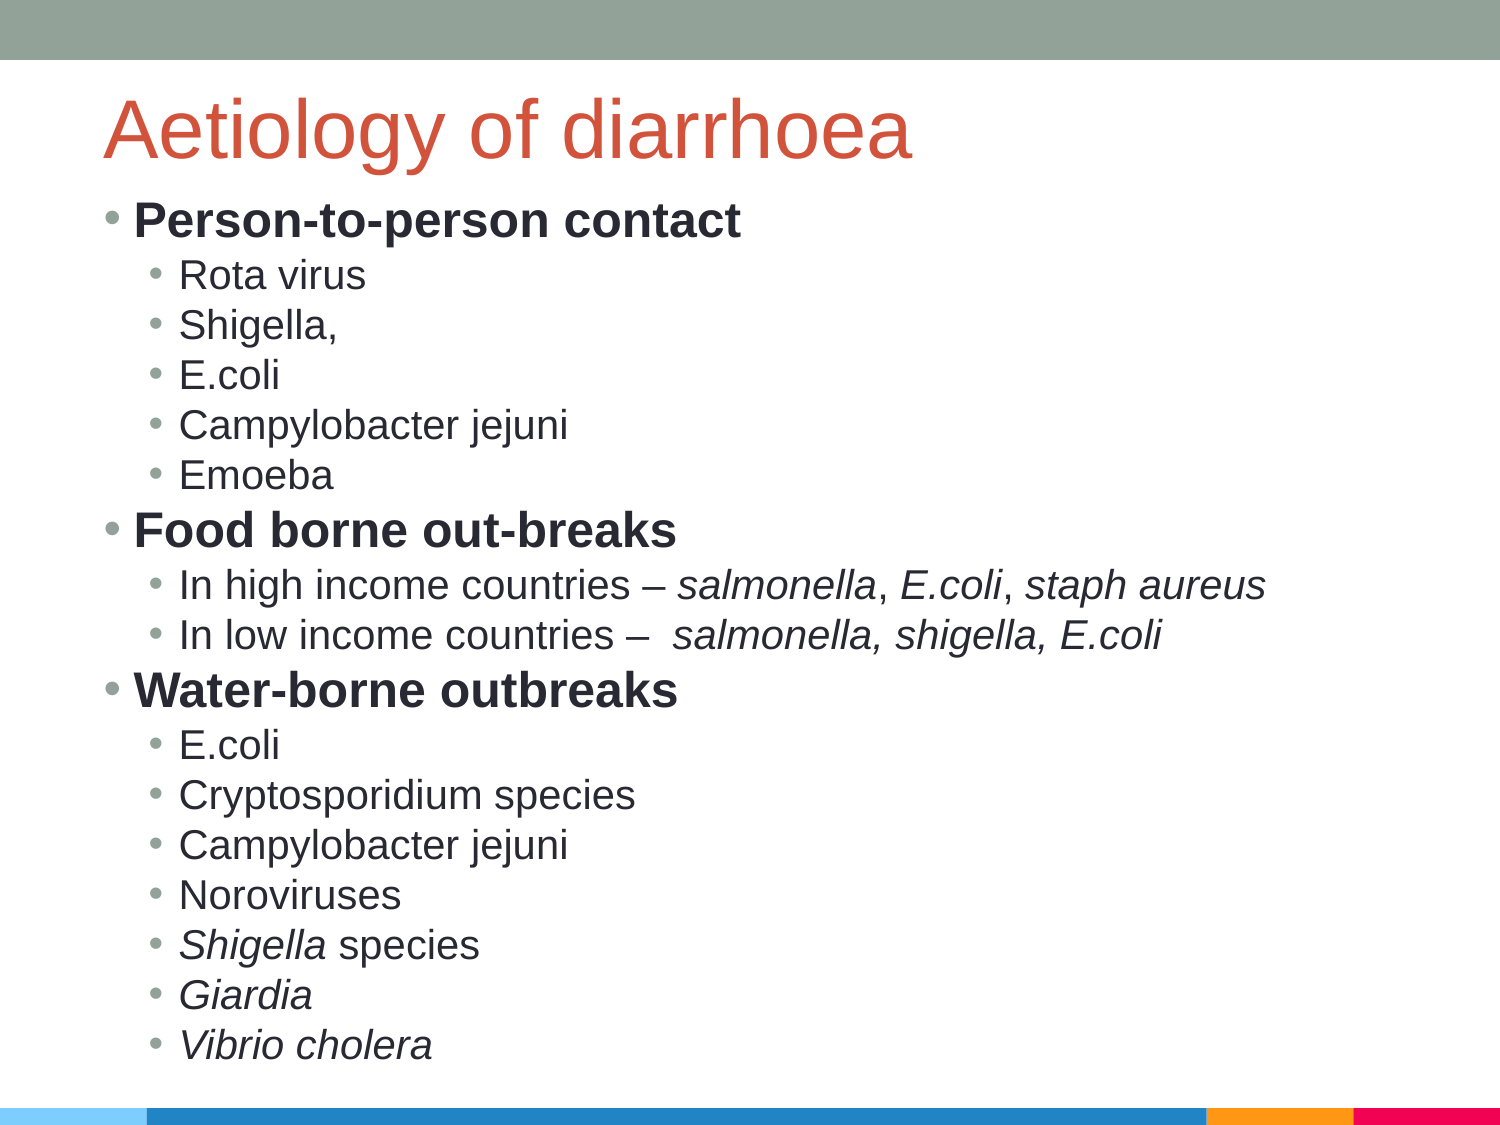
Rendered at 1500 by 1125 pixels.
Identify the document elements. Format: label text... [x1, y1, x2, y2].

list Person-to-person contact Rota virus Shigella, E.coli Campylobacter jejuni Emoeba Food borne out-breaks In high income countries – salmonella, E.coli, staph aureus In low income countries – salmonella, shigella, E.coli Water-borne outbreaks E.coli Cryptosporidium species Campylobacter jejuni Noroviruses Shigella species Giardia Vibrio cholera [88, 172, 1404, 1094]
title Aetiology of diarrhoea [88, 42, 1404, 172]
